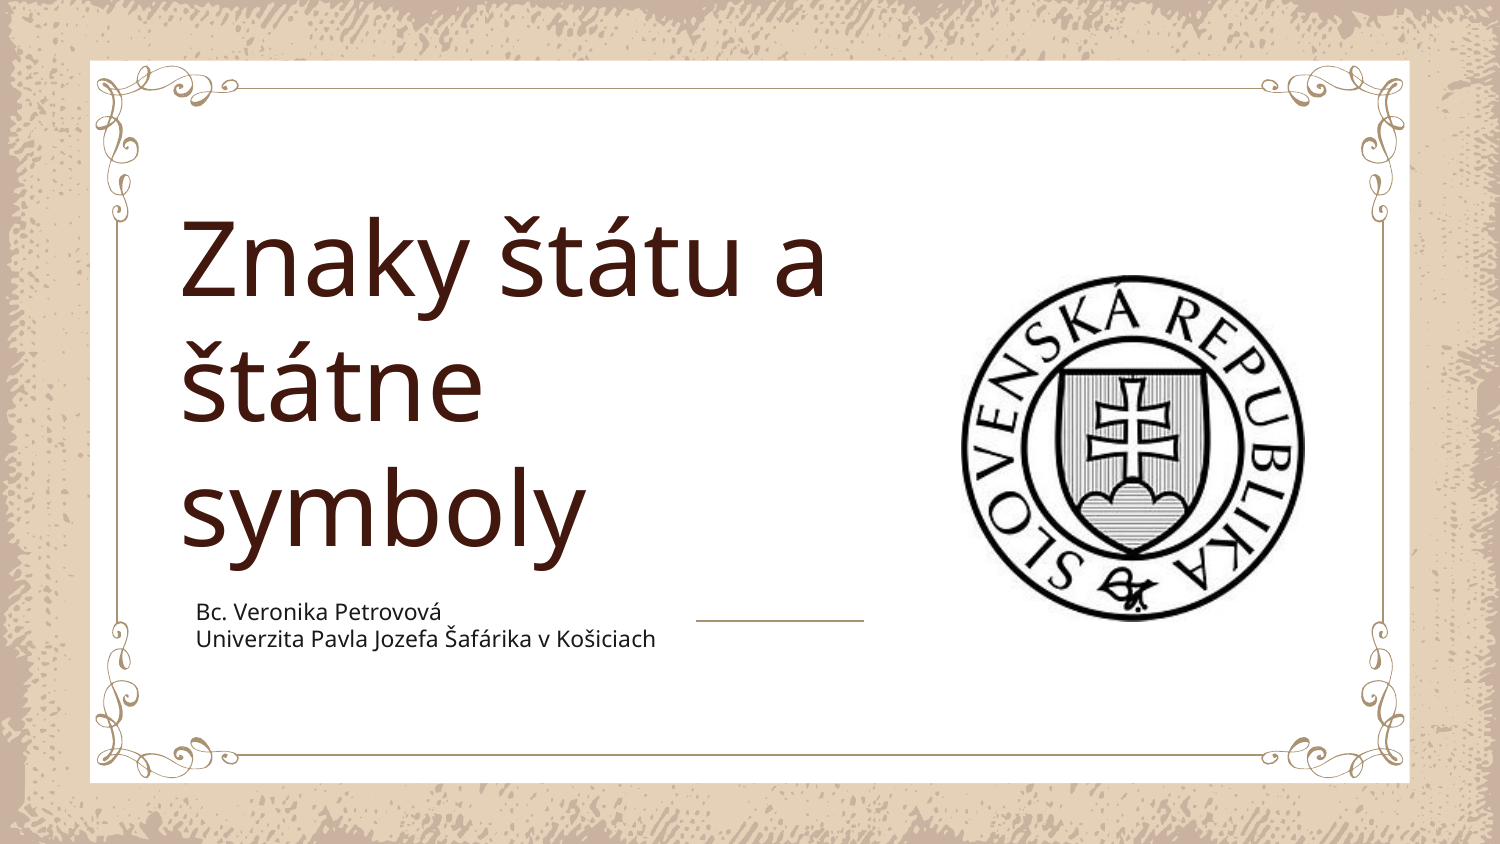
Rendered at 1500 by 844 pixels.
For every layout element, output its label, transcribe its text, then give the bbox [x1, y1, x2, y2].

title Znaky štátu a štátne symboly [164, 163, 931, 583]
subtitle Bc. Veronika Petrovová Univerzita Pavla Jozefa Šafárika v Košiciach [180, 583, 696, 661]
picture [0, 0, 1500, 844]
